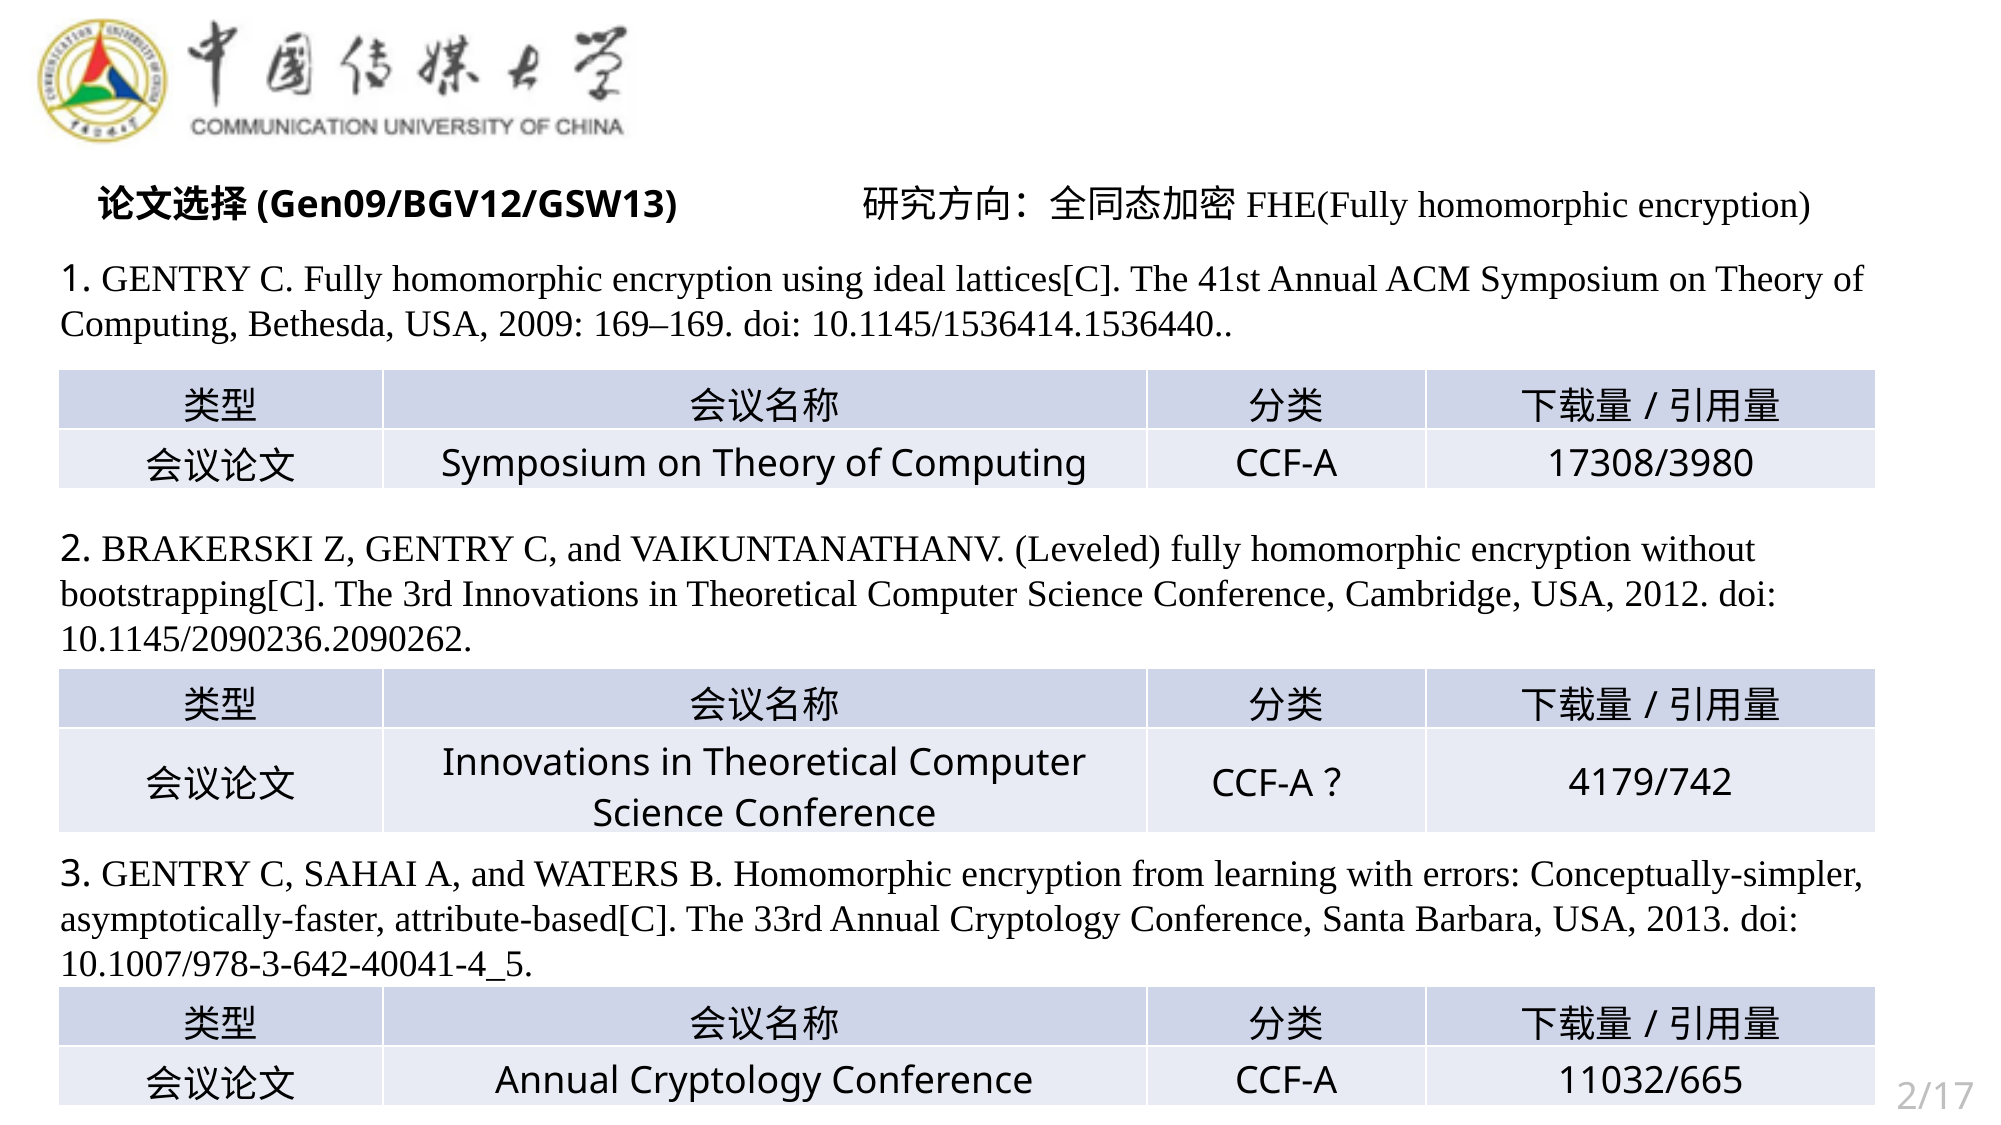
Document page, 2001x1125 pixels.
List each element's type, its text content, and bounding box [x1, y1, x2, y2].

text_box 论文选择(Gen09/BGV12/GSW13) 研究方向：全同态加密FHE(Fully homomorphic encryption) [82, 172, 1834, 233]
table_header 会议名称 [384, 370, 1146, 428]
text_box 2/17 [1881, 1064, 2000, 1125]
table_cell 11032/665 [1427, 1047, 1875, 1105]
table_cell Annual Cryptology Conference [384, 1047, 1146, 1105]
text_box 3. GENTRY C, SAHAI A, and WATERS B. Homomorphic encryption from learning with errors: Conceptually-simpler, asymptotically-faster, attribute-based[C]. The 33rd Annual Cryptology Conference, Santa Barbara, USA, 2013. doi: 10.1007/978-3-642-40041-4_5. [45, 841, 1915, 992]
table_header 会议名称 [384, 669, 1146, 727]
picture [16, 18, 637, 150]
text_box 2. BRAKERSKI Z, GENTRY C, and VAIKUNTANATHANV. (Leveled) fully homomorphic encryption without bootstrapping[C]. The 3rd Innovations in Theoretical Computer Science Conference, Cambridge, USA, 2012. doi: 10.1145/2090236.2090262. [45, 516, 1971, 667]
table_cell 会议论文 [59, 430, 382, 488]
table_cell 会议论文 [59, 1047, 382, 1105]
table_header 下载量/引用量 [1427, 669, 1875, 727]
table_cell CCF-A [1148, 430, 1425, 488]
table_cell Innovations in Theoretical Computer Science Conference [384, 729, 1146, 832]
table_header 会议名称 [384, 987, 1146, 1045]
table_header 类型 [59, 370, 382, 428]
table_cell CCF-A [1148, 1047, 1425, 1105]
table_header 类型 [59, 987, 382, 1045]
table_header 类型 [59, 669, 382, 727]
table_header 下载量/引用量 [1427, 370, 1875, 428]
table_cell CCF-A？ [1148, 729, 1425, 832]
table_cell 会议论文 [59, 729, 382, 832]
table_header 分类 [1148, 370, 1425, 428]
table_header 分类 [1148, 669, 1425, 727]
text_box 1. GENTRY C. Fully homomorphic encryption using ideal lattices[C]. The 41st Annual ACM Symposium on Theory of Computing, Bethesda, USA, 2009: 169–169. doi: 10.1145/1536414.1536440.. [45, 246, 1915, 352]
table_cell 4179/742 [1427, 729, 1875, 832]
table_cell 17308/3980 [1427, 430, 1875, 488]
table_cell Symposium on Theory of Computing [384, 430, 1146, 488]
table_header 下载量/引用量 [1427, 987, 1875, 1045]
table_header 分类 [1148, 987, 1425, 1045]
